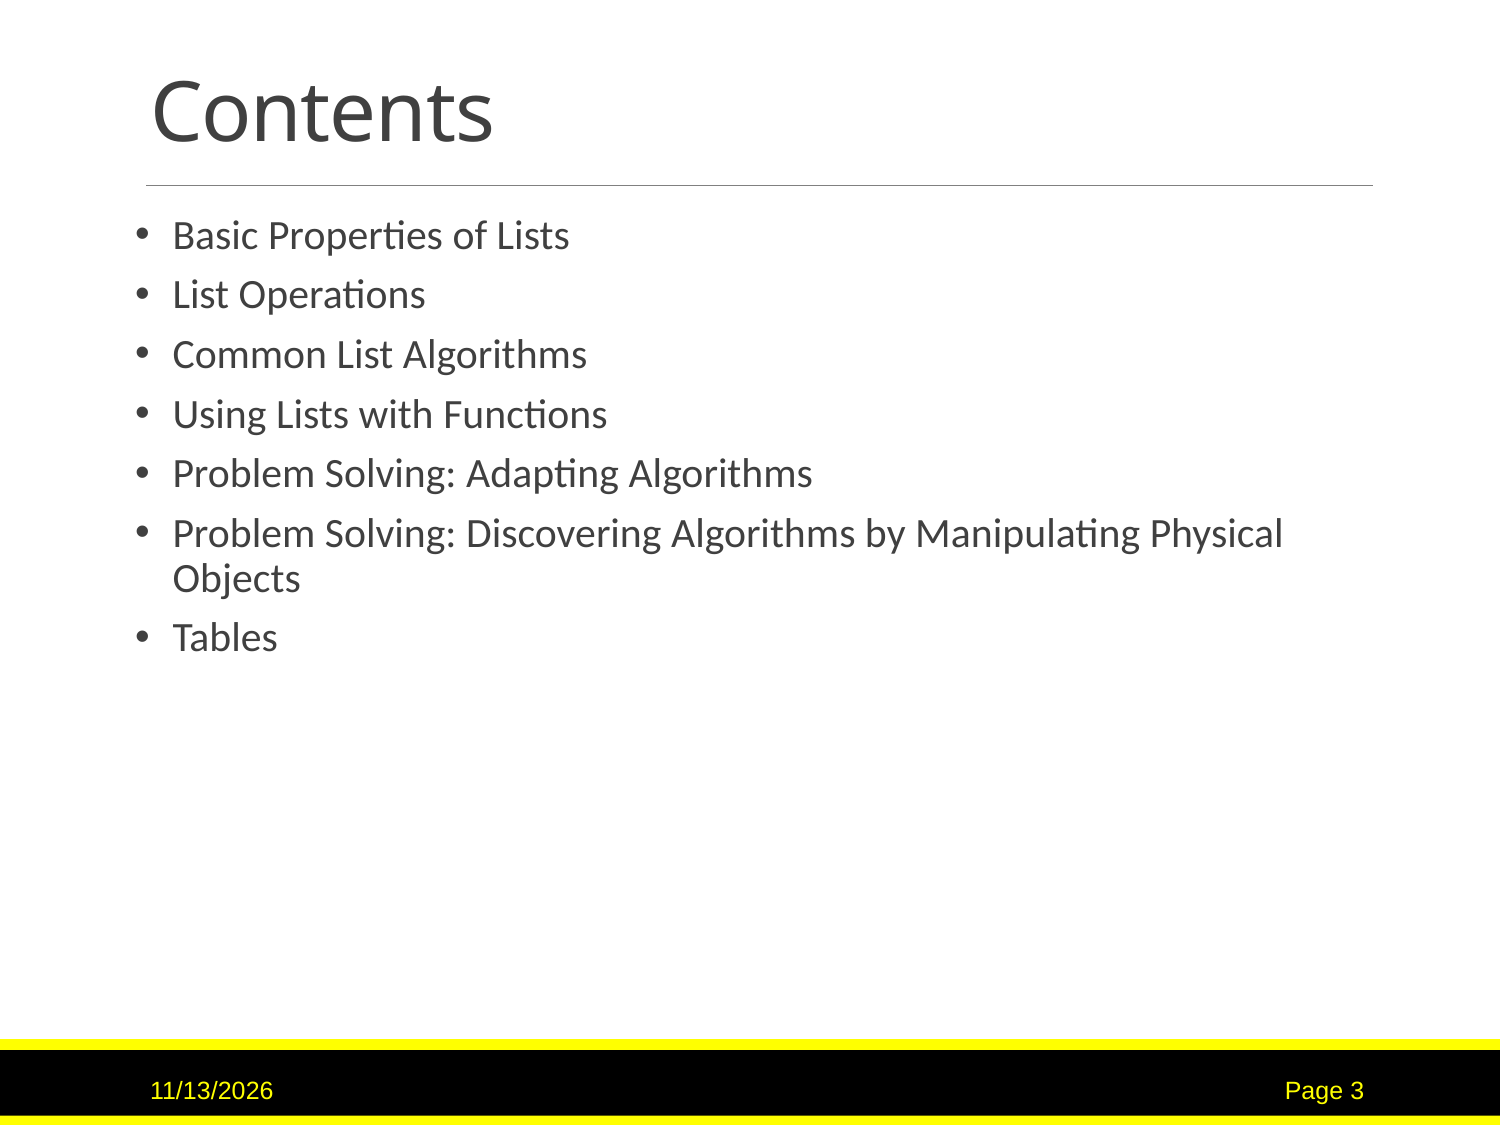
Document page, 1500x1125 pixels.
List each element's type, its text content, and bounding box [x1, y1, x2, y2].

list Basic Properties of Lists List Operations Common List Algorithms Using Lists with Functions Problem Solving: Adapting Algorithms Problem Solving: Discovering Algorithms by Manipulating Physical Objects Tables [135, 205, 1373, 963]
slide_number Page 3 [1218, 1059, 1380, 1120]
title Contents [135, 47, 1373, 167]
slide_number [135, 1059, 440, 1120]
